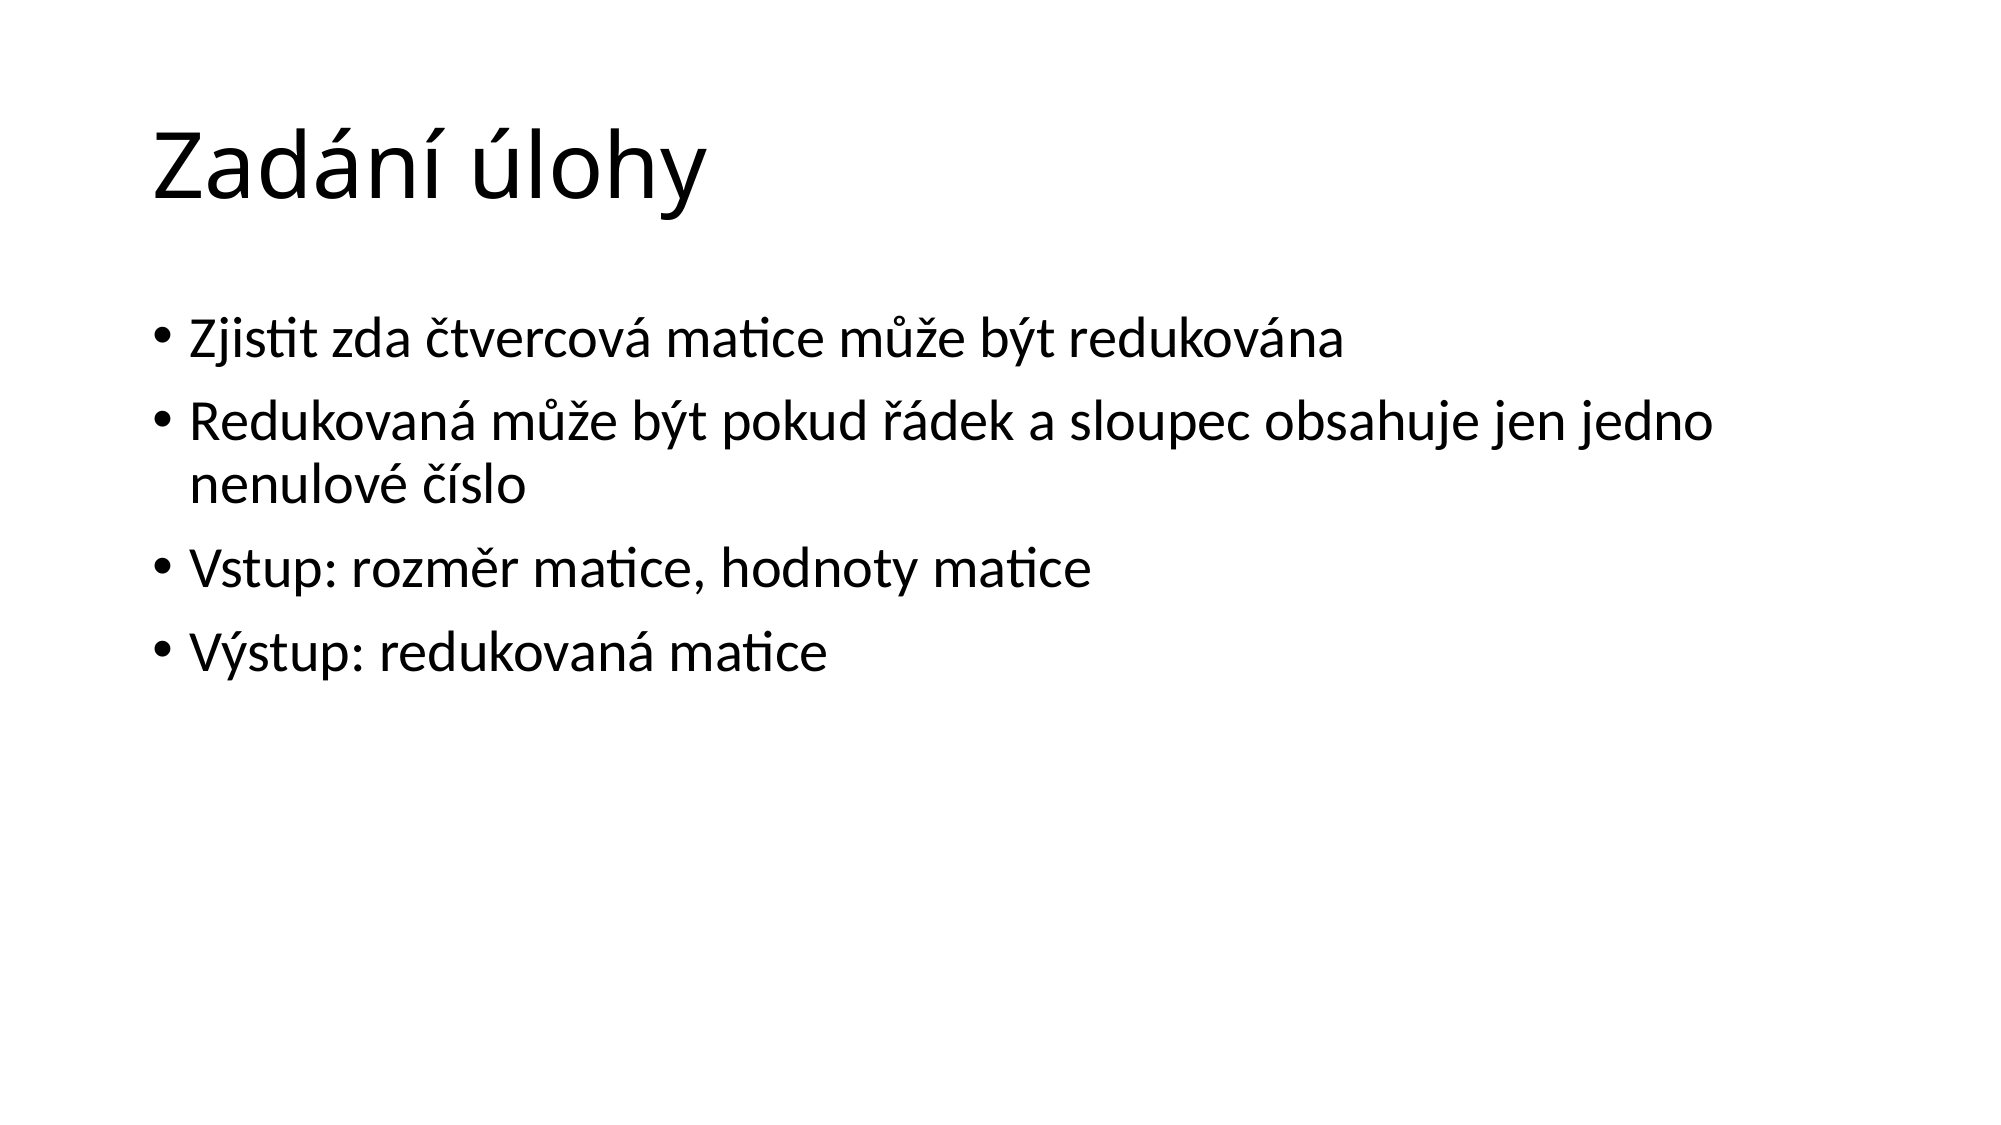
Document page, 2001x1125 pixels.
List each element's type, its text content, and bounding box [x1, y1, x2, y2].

list Zjistit zda čtvercová matice může být redukována Redukovaná může být pokud řádek a sloupec obsahuje jen jedno nenulové číslo Vstup: rozměr matice, hodnoty matice Výstup: redukovaná matice [137, 299, 1863, 1014]
title Zadání úlohy [137, 59, 1863, 278]
